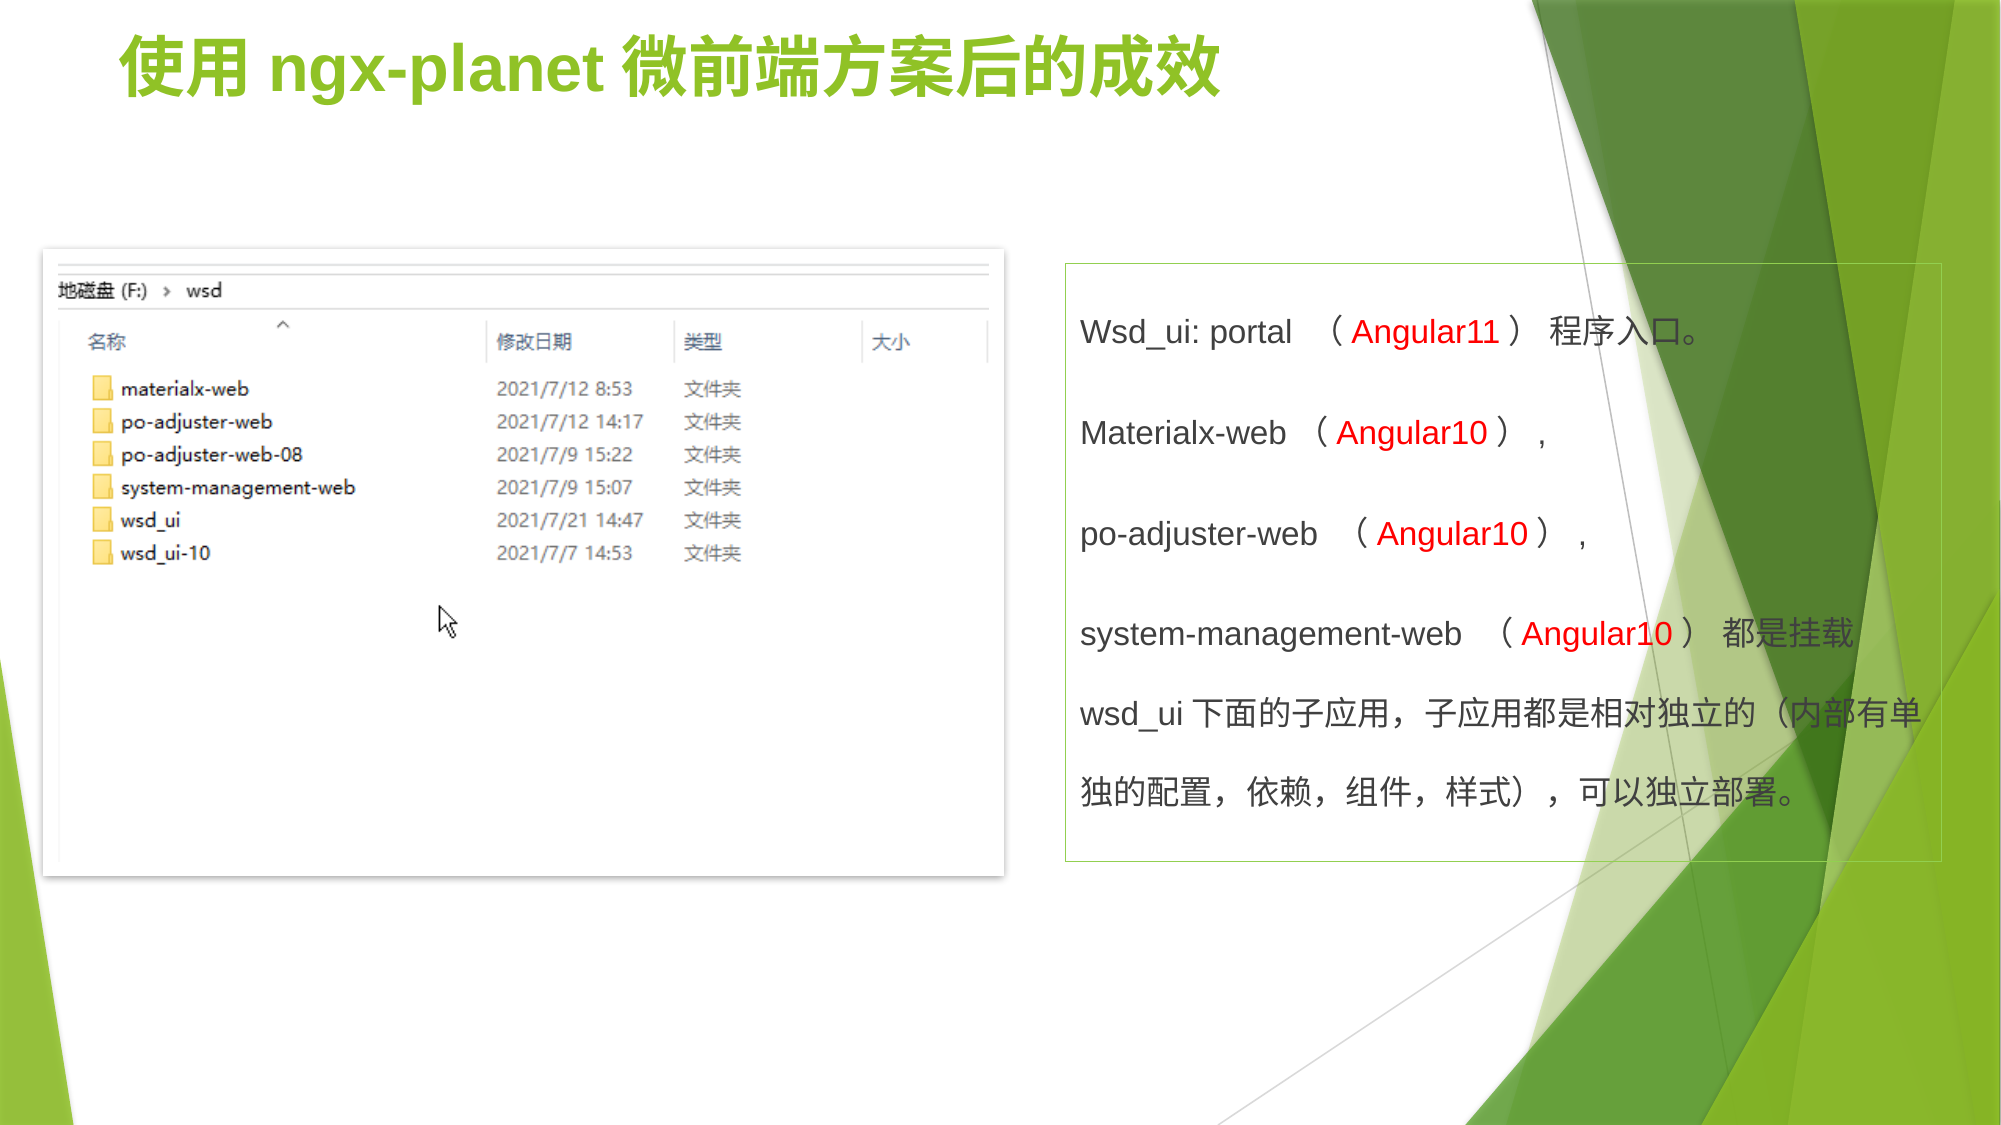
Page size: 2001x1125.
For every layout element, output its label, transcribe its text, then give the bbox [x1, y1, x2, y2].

picture [57, 262, 990, 863]
text_box 使用ngx-planet微前端方案后的成效 [103, 0, 1522, 130]
list Wsd_ui: portal （Angular11） 程序入口。 Materialx-web（Angular10）, po-adjuster-web （Angular10）, system-management-web （Angular10） 都是挂载 wsd_ui下面的子应用，子应用都是相对独立的（内部有单独的配置，依赖，组件，样式），可以独立部署。 [1065, 263, 1942, 862]
